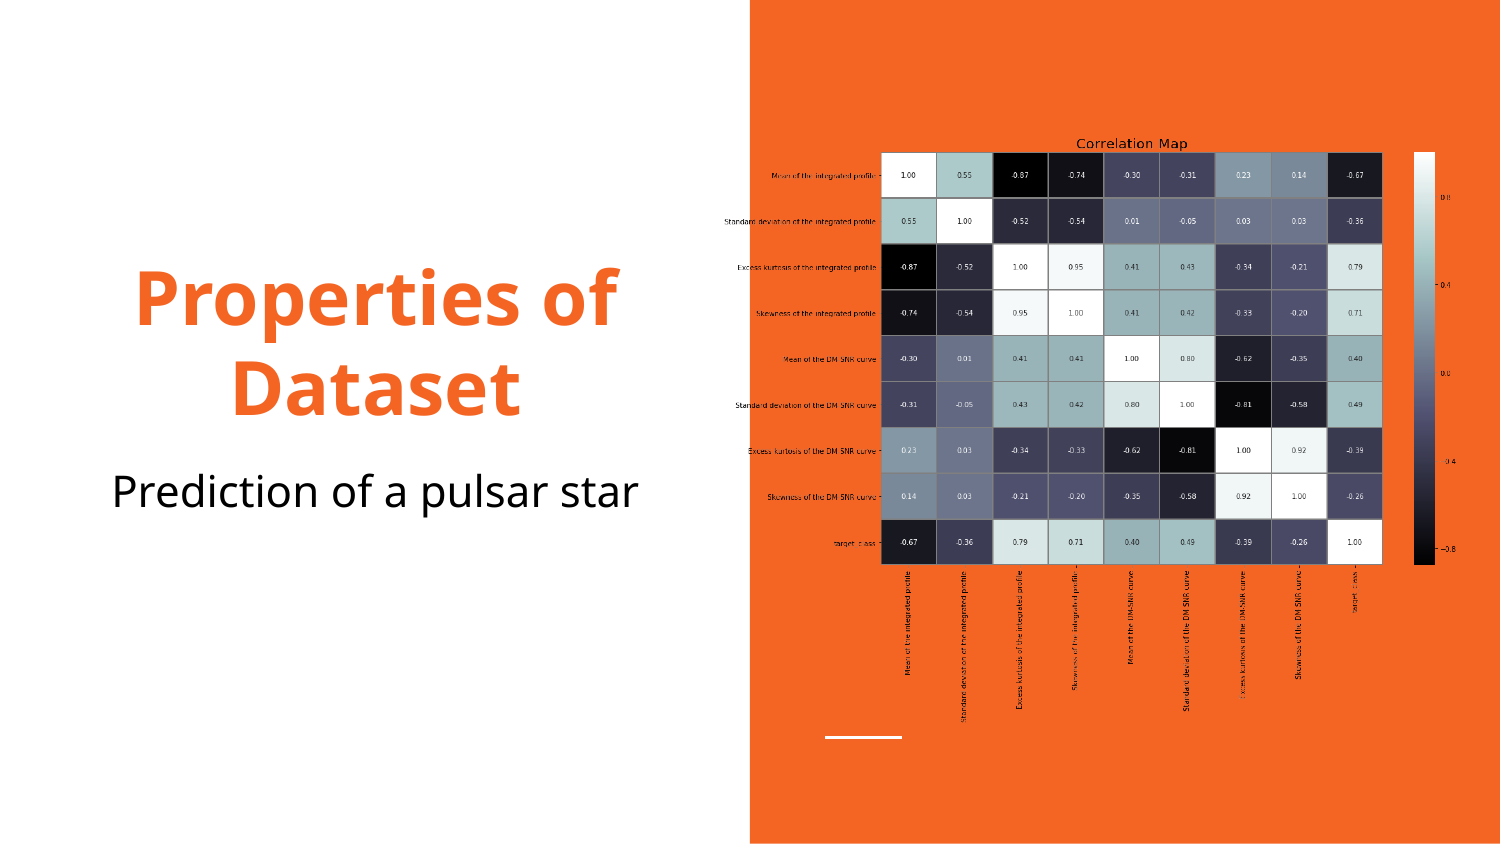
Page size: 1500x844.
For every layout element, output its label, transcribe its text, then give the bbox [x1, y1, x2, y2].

picture [717, 132, 1461, 728]
title Properties of Dataset [43, 229, 708, 446]
subtitle Prediction of a pulsar star [43, 448, 708, 670]
